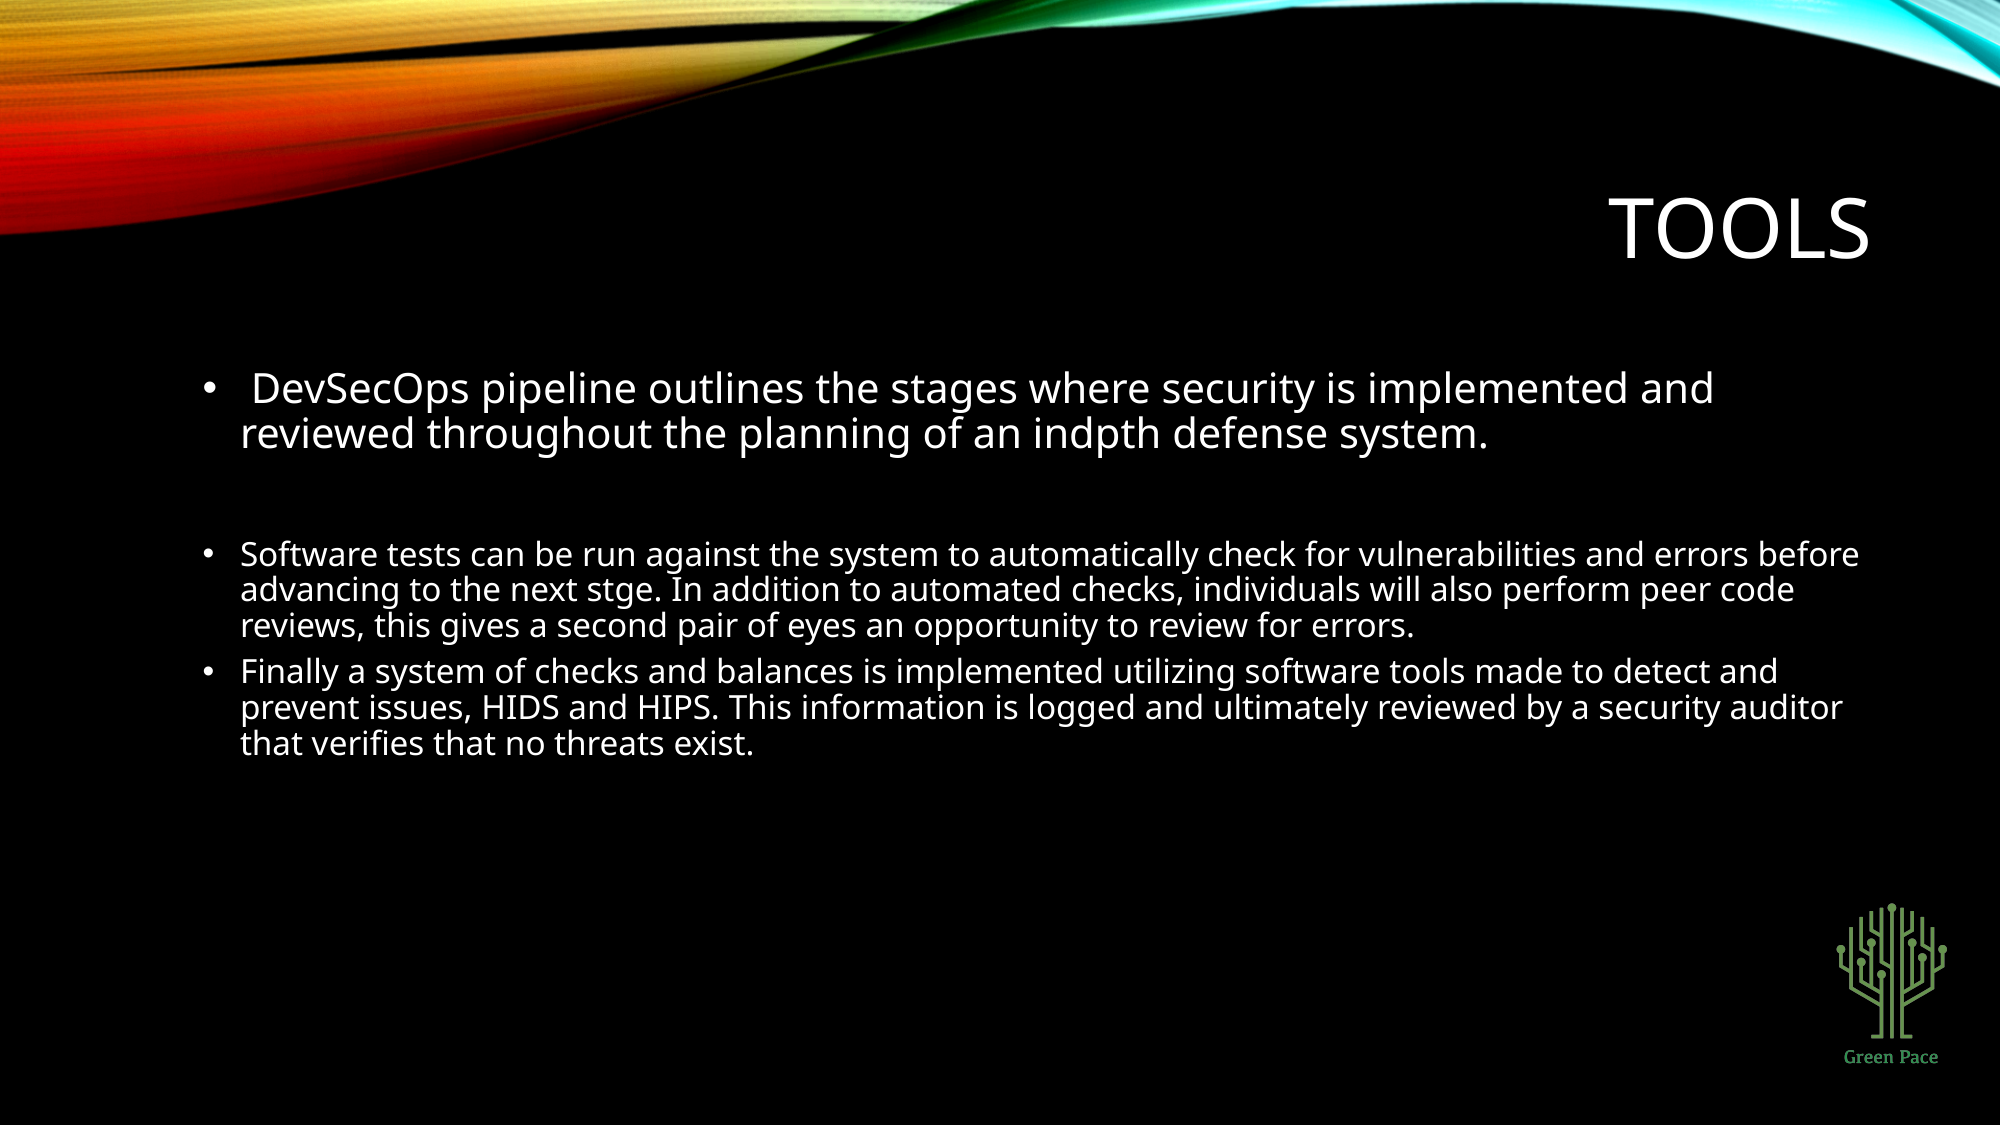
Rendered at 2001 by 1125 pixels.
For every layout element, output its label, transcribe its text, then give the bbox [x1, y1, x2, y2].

list DevSecOps pipeline outlines the stages where security is implemented and reviewed throughout the planning of an indpth defense system. Software tests can be run against the system to automatically check for vulnerabilities and errors before advancing to the next stge. In addition to automated checks, individuals will also perform peer code reviews, this gives a second pair of eyes an opportunity to review for errors. Finally a system of checks and balances is implemented utilizing software tools made to detect and prevent issues, HIDS and HIPS. This information is logged and ultimately reviewed by a security auditor that verifies that no threats exist. [112, 360, 1888, 1021]
picture [0, 0, 2000, 237]
title TOOLS [474, 125, 1888, 338]
picture [1817, 892, 1964, 1082]
